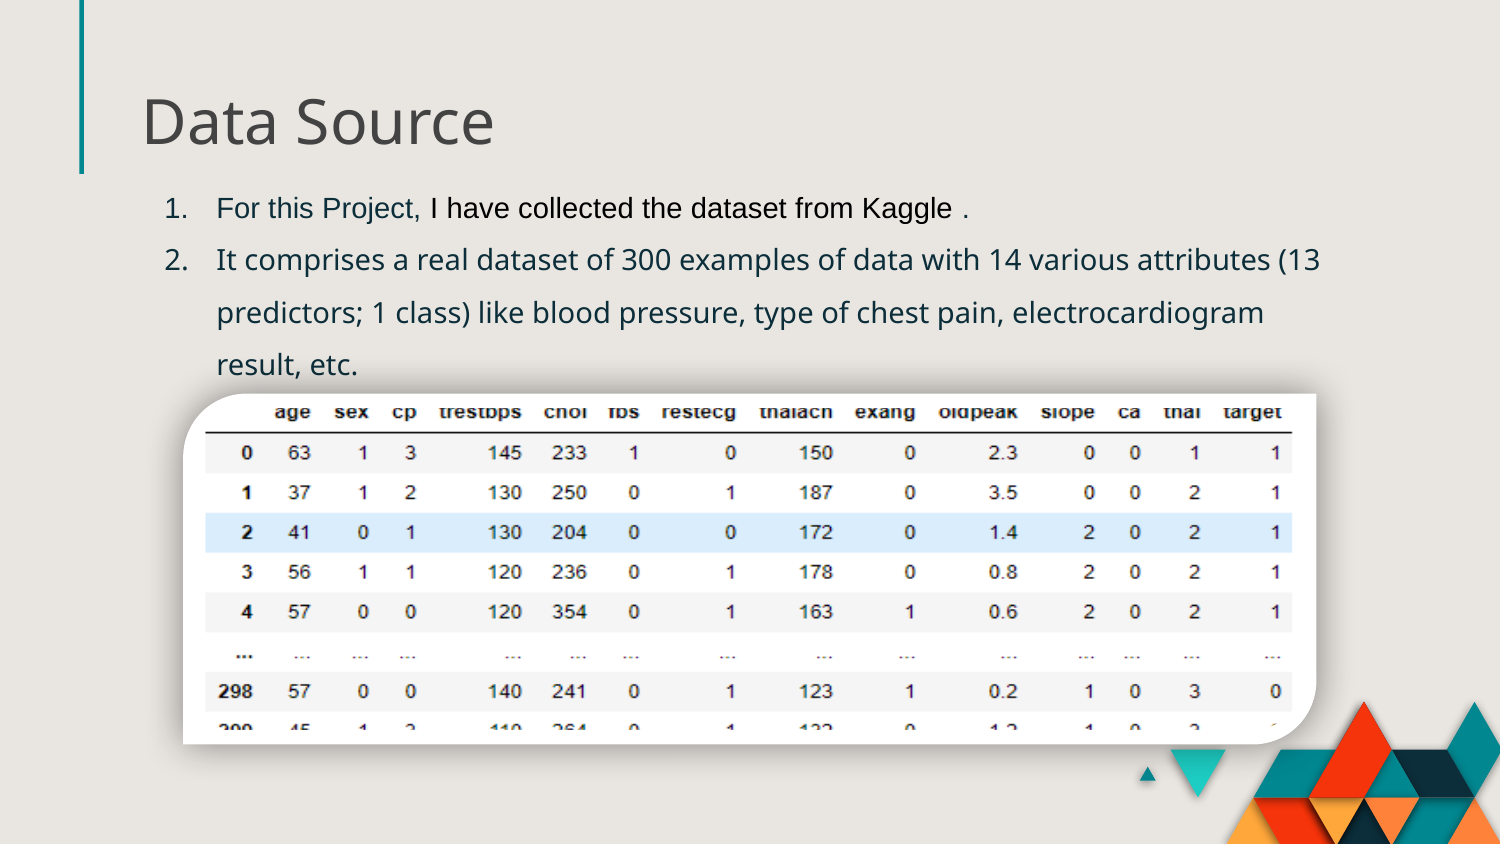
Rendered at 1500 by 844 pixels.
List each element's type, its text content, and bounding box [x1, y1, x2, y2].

title Data Source [126, 76, 859, 171]
subtitle For this Project, I have collected the dataset from Kaggle . It comprises a real dataset of 300 examples of data with 14 various attributes (13 predictors; 1 class) like blood pressure, type of chest pain, electrocardiogram result, etc. [126, 171, 1374, 382]
picture [190, 400, 1310, 738]
